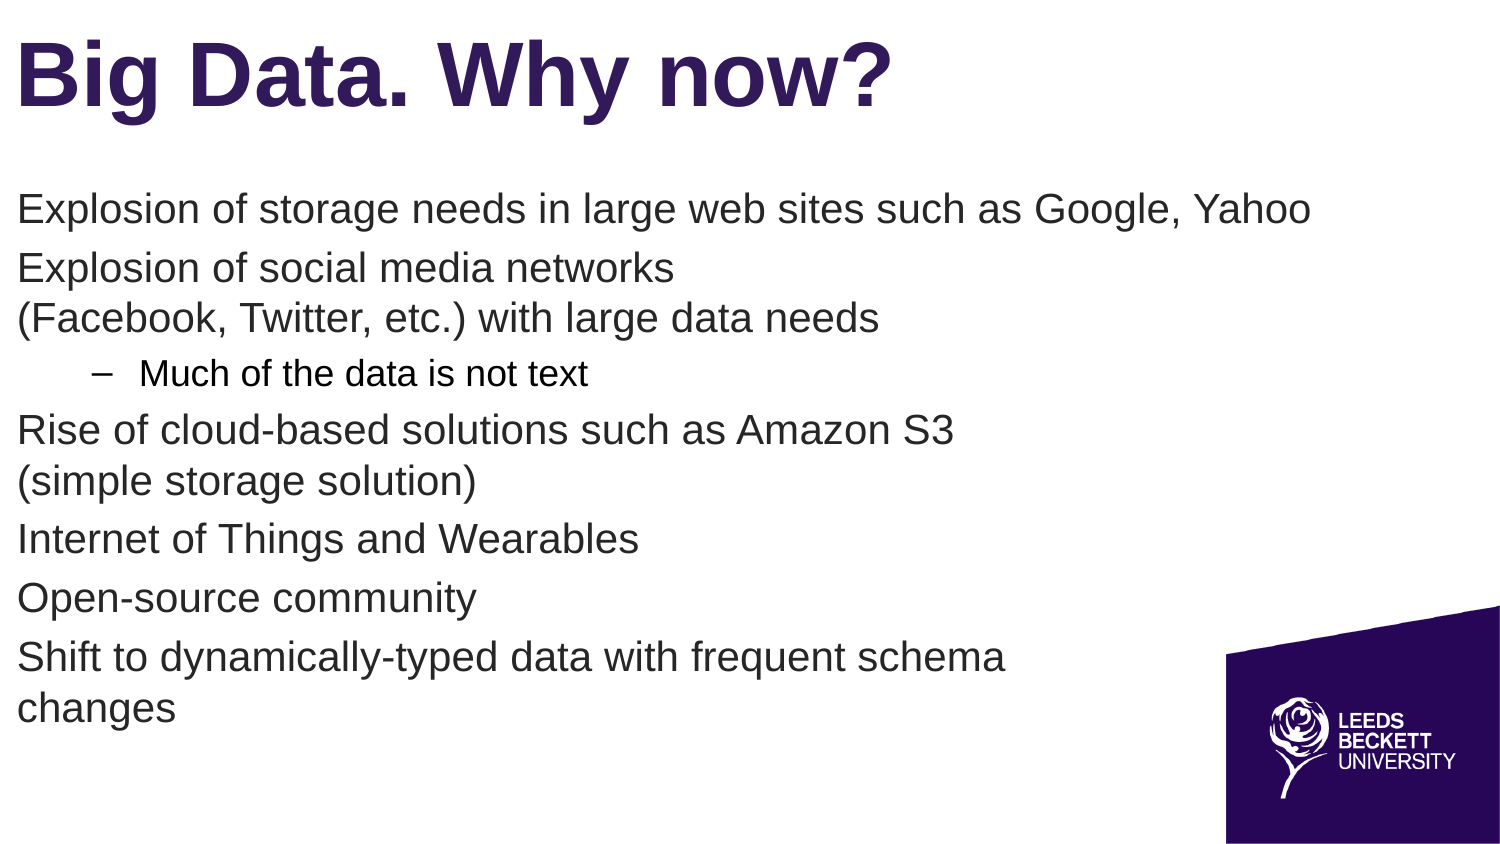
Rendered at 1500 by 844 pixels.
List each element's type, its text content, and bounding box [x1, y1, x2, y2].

list Explosion of storage needs in large web sites such as Google, Yahoo Explosion of social media networks (Facebook, Twitter, etc.) with large data needs Much of the data is not text Rise of cloud-based solutions such as Amazon S3 (simple storage solution) Internet of Things and Wearables Open-source community Shift to dynamically-typed data with frequent schema changes [2, 173, 1374, 774]
picture [0, 0, 1500, 844]
title Big Data. Why now? [0, 0, 1374, 141]
